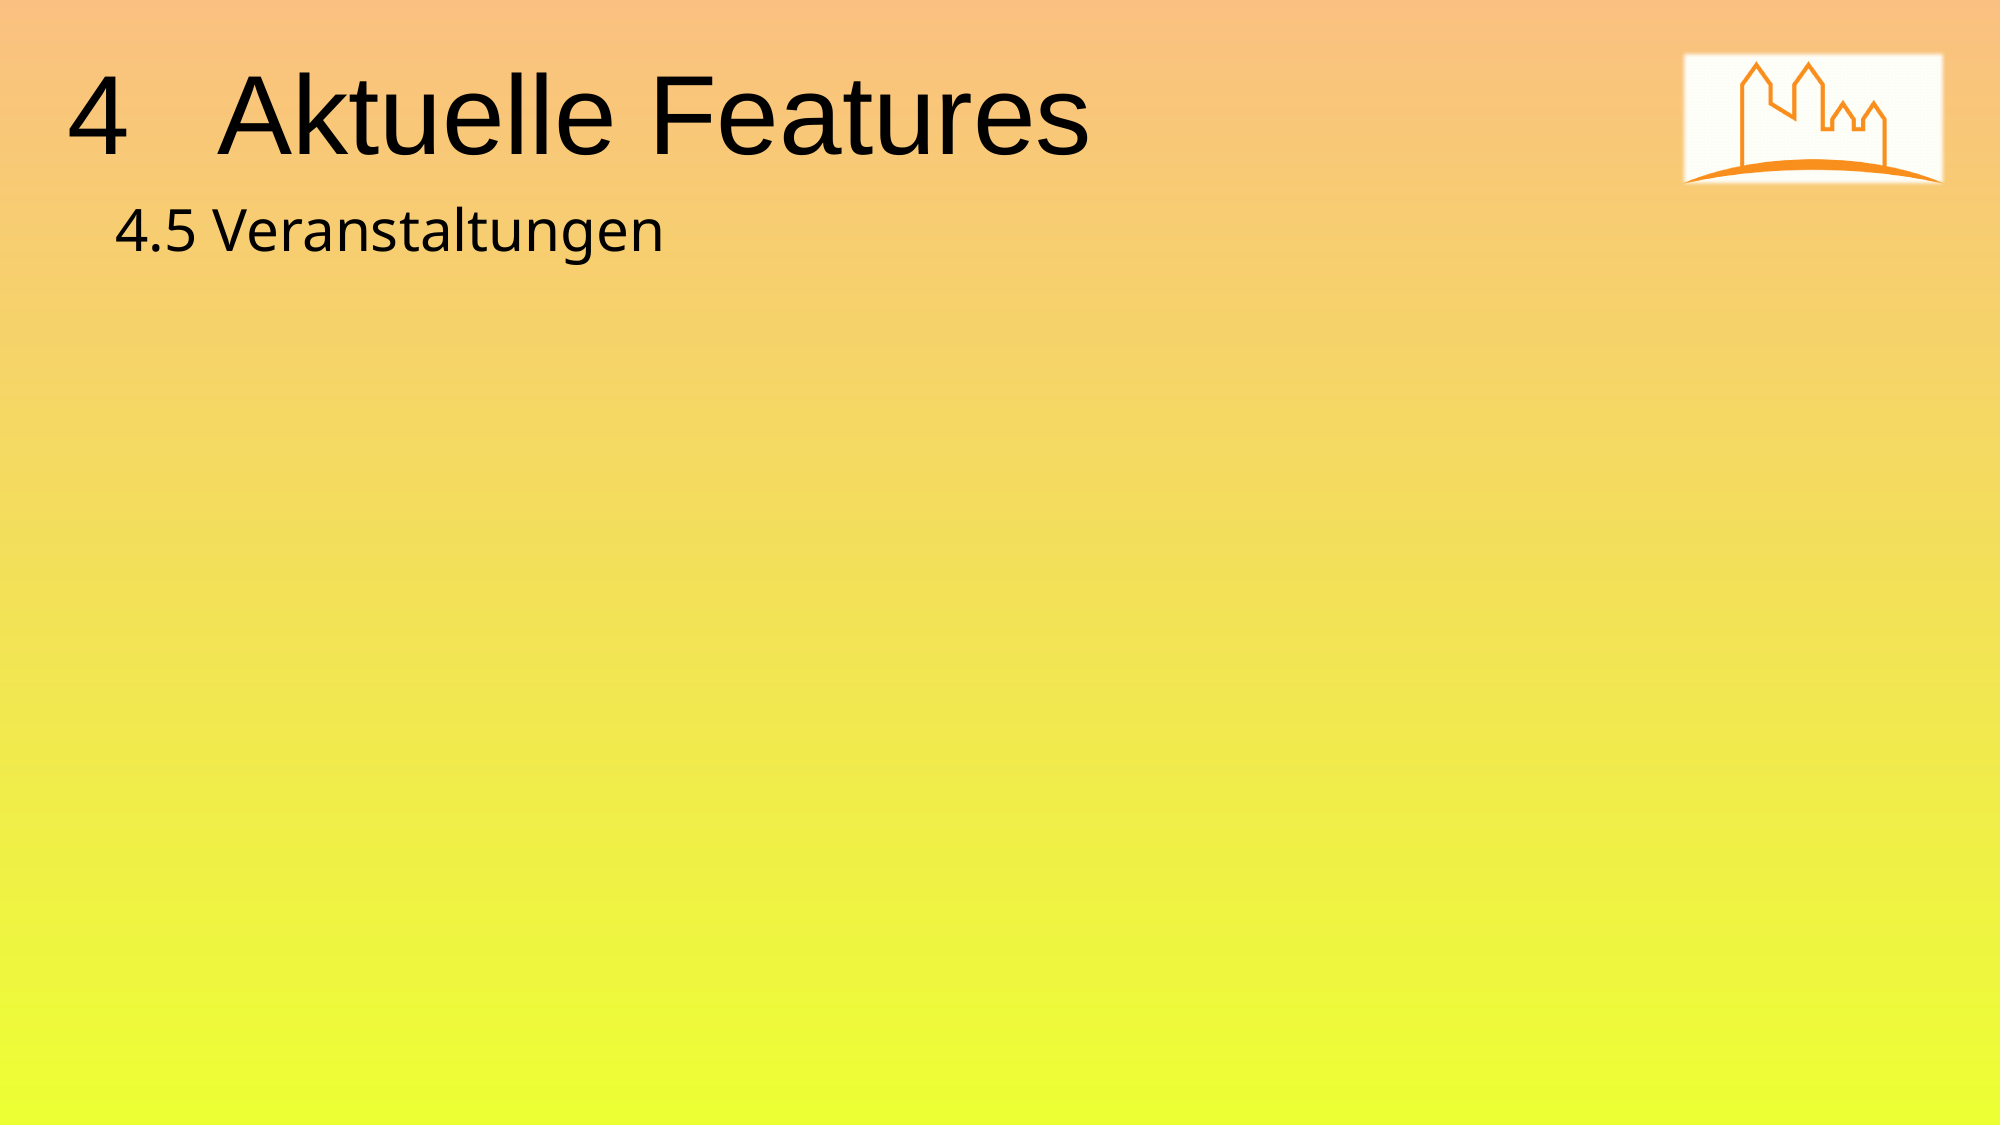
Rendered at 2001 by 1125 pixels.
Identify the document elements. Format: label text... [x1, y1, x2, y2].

picture [1680, 50, 1948, 187]
text_box 4.5 Veranstaltungen [100, 186, 681, 271]
text_box 4 Aktuelle Features [52, 34, 1681, 185]
